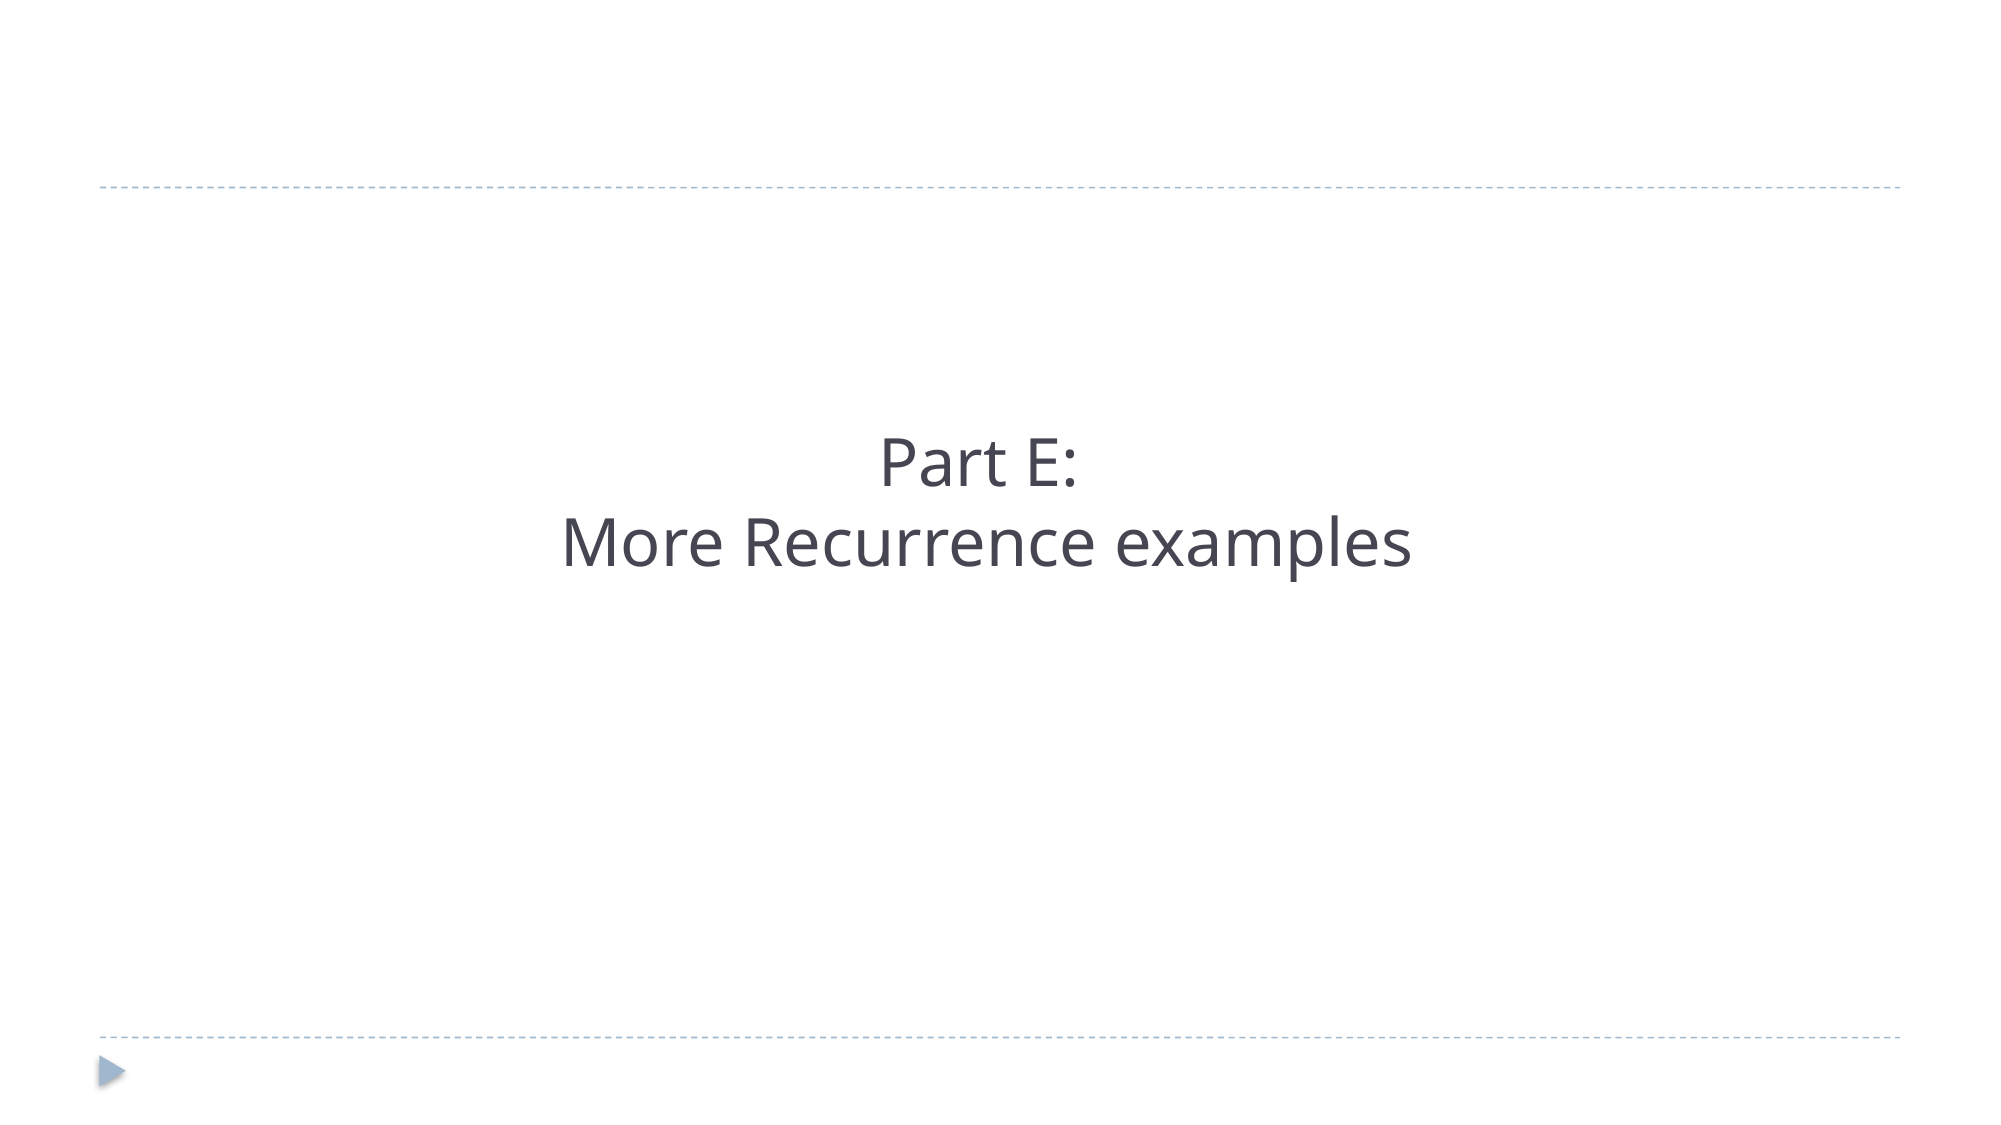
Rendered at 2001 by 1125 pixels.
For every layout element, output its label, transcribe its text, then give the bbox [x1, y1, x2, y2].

title Part E: More Recurrence examples [312, 424, 1663, 588]
